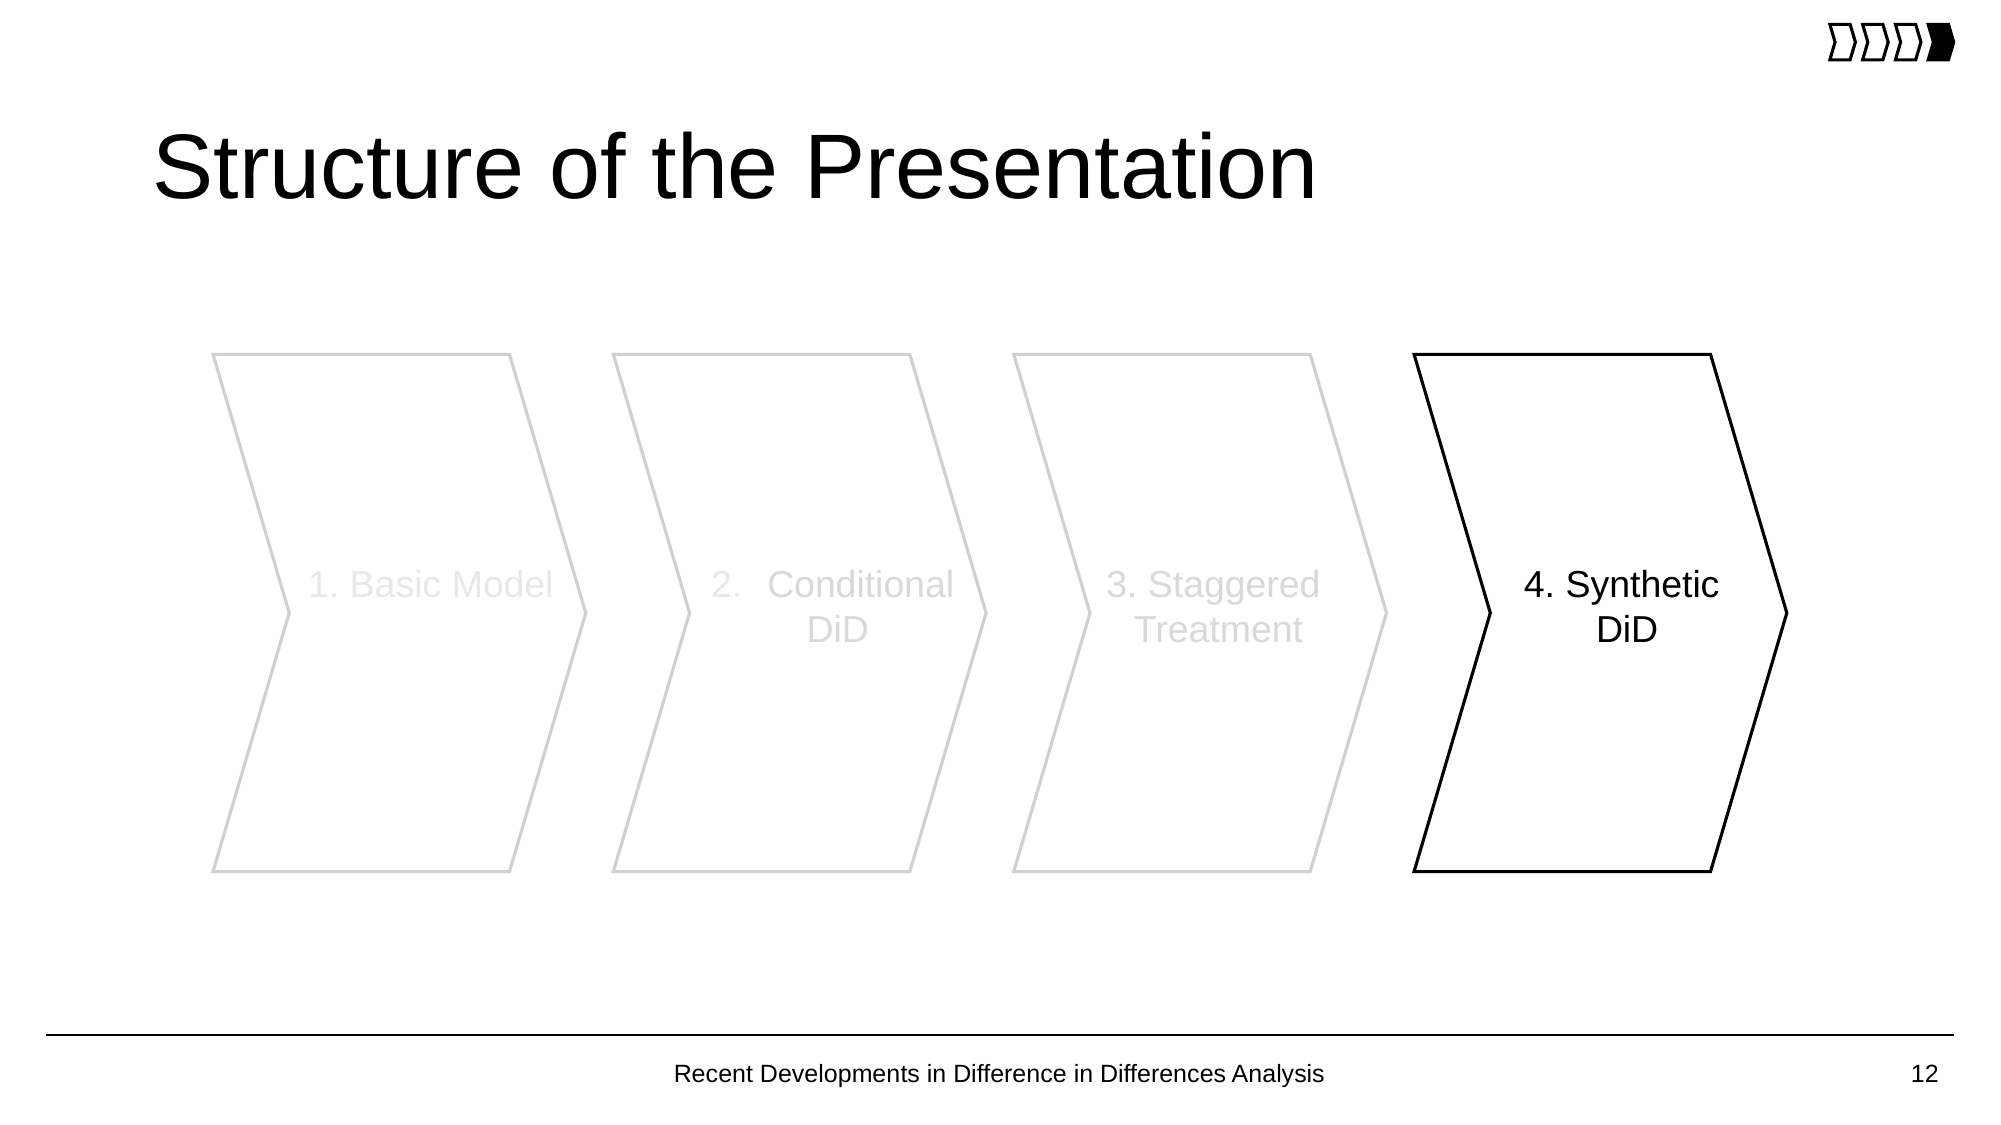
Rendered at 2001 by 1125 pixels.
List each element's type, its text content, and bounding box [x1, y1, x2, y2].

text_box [212, 354, 1788, 872]
footer Recent Developments in Difference in Differences Analysis [643, 1047, 1357, 1103]
title Structure of the Presentation [137, 59, 1863, 278]
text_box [1829, 24, 1954, 61]
slide_number 12 [1503, 1046, 1954, 1103]
